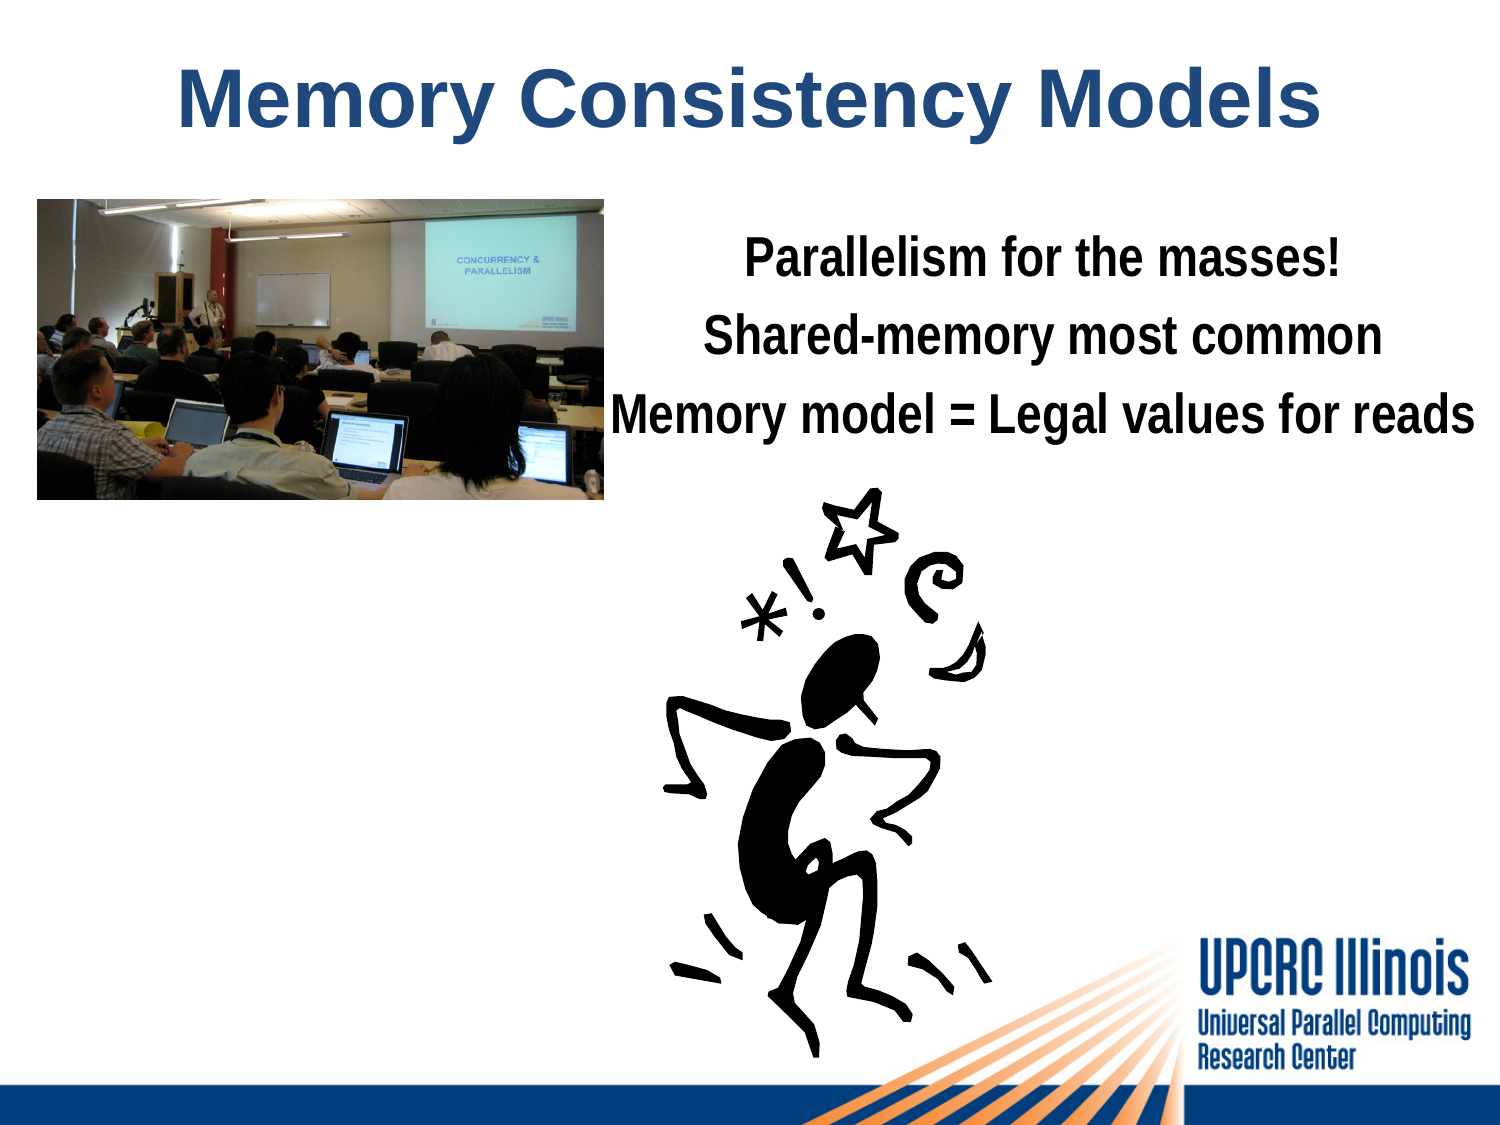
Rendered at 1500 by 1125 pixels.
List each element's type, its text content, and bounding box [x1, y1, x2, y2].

picture [0, 487, 1500, 1125]
picture [37, 199, 605, 501]
list Parallelism for the masses! Shared-memory most common Memory model = Legal values for reads [609, 212, 1500, 476]
title Memory Consistency Models [74, 0, 1426, 188]
